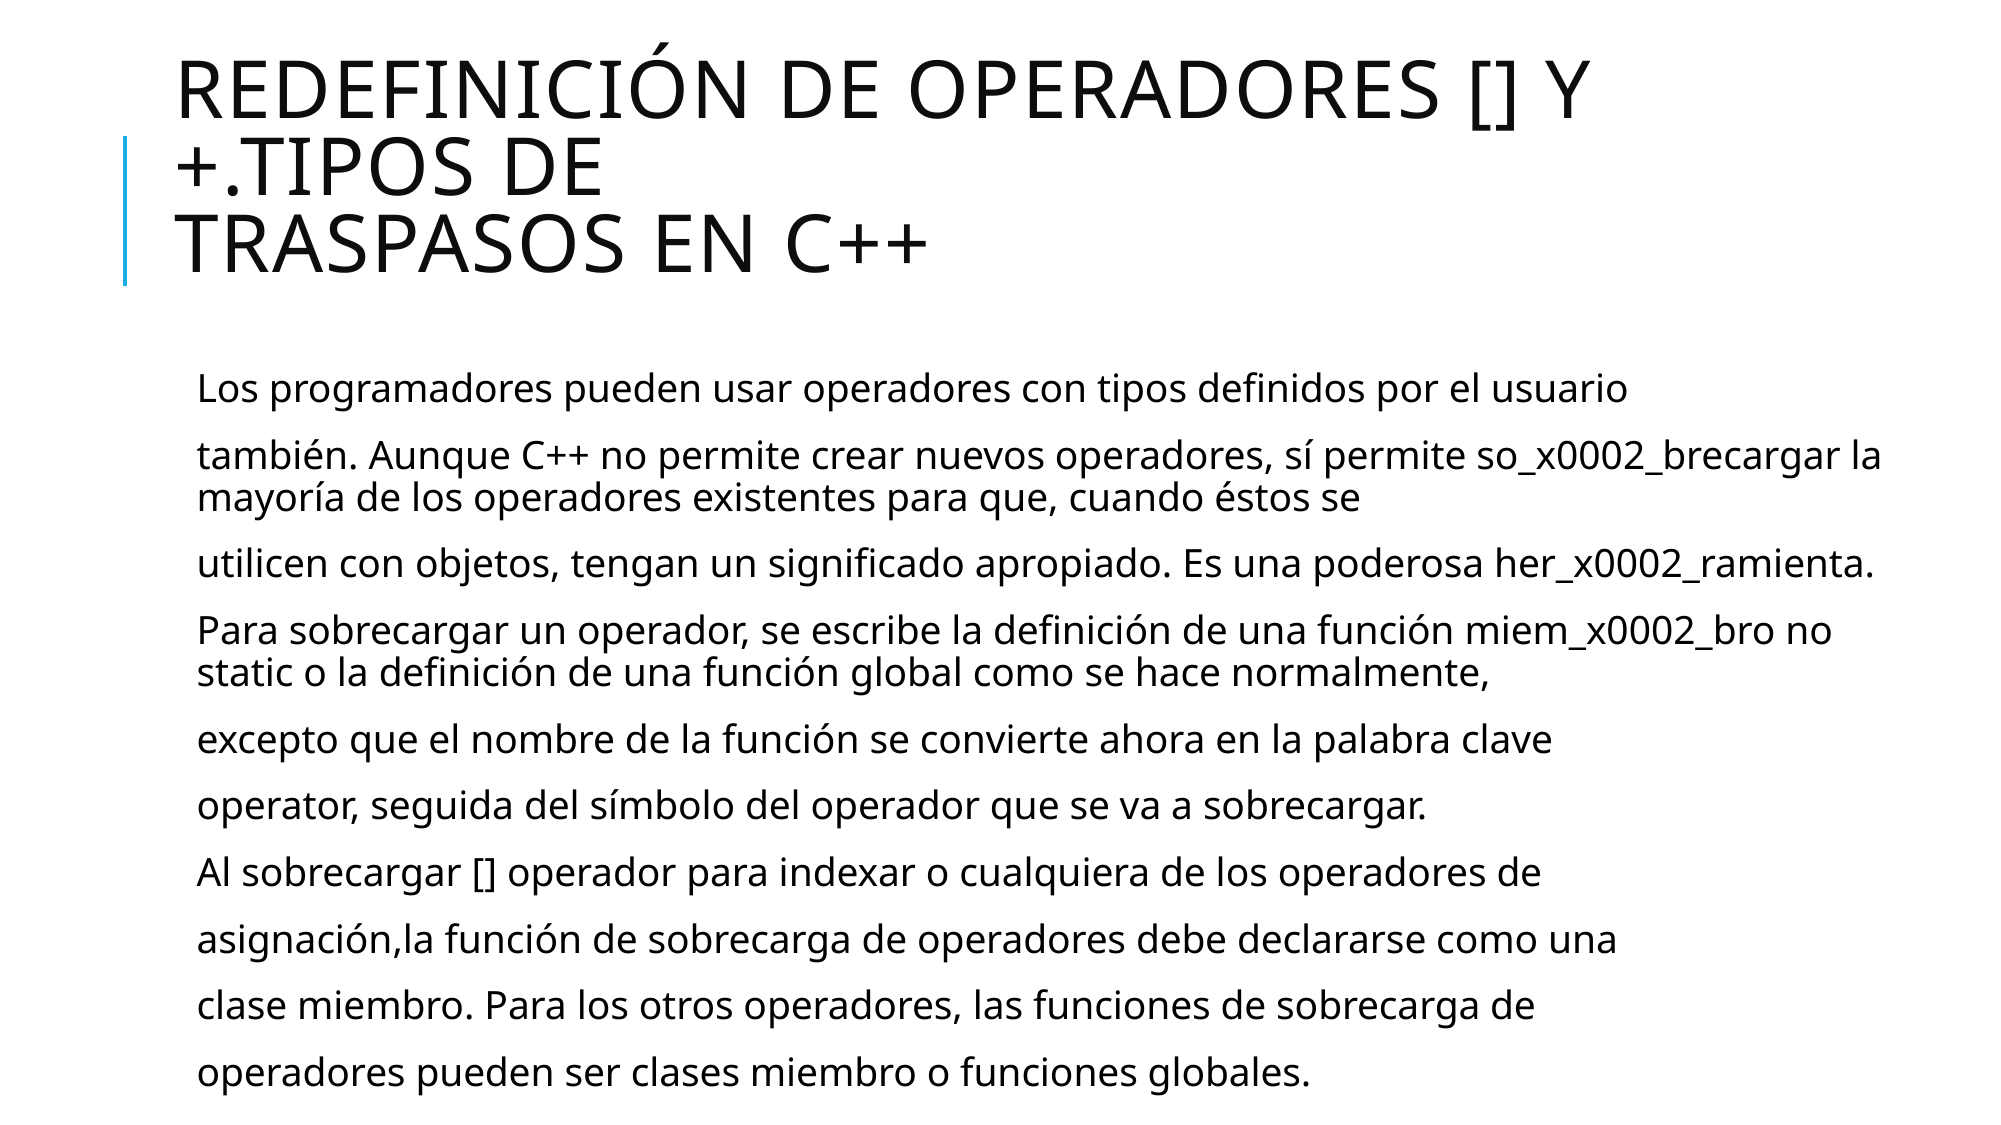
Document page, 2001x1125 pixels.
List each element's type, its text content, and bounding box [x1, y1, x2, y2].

list Los programadores pueden usar operadores con tipos definidos por el usuario también. Aunque C++ no permite crear nuevos operadores, sí permite so_x0002_brecargar la mayoría de los operadores existentes para que, cuando éstos se utilicen con objetos, tengan un significado apropiado. Es una poderosa her_x0002_ramienta. Para sobrecargar un operador, se escribe la definición de una función miem_x0002_bro no static o la definición de una función global como se hace normalmente, excepto que el nombre de la función se convierte ahora en la palabra clave operator, seguida del símbolo del operador que se va a sobrecargar. Al sobrecargar [] operador para indexar o cualquiera de los operadores de asignación,la función de sobrecarga de operadores debe declararse como una clase miembro. Para los otros operadores, las funciones de sobrecarga de operadores pueden ser clases miembro o funciones globales. [170, 361, 1928, 1112]
title Redefinición de operadores [] y +.Tipos de traspasos en C++ [159, 49, 1754, 295]
